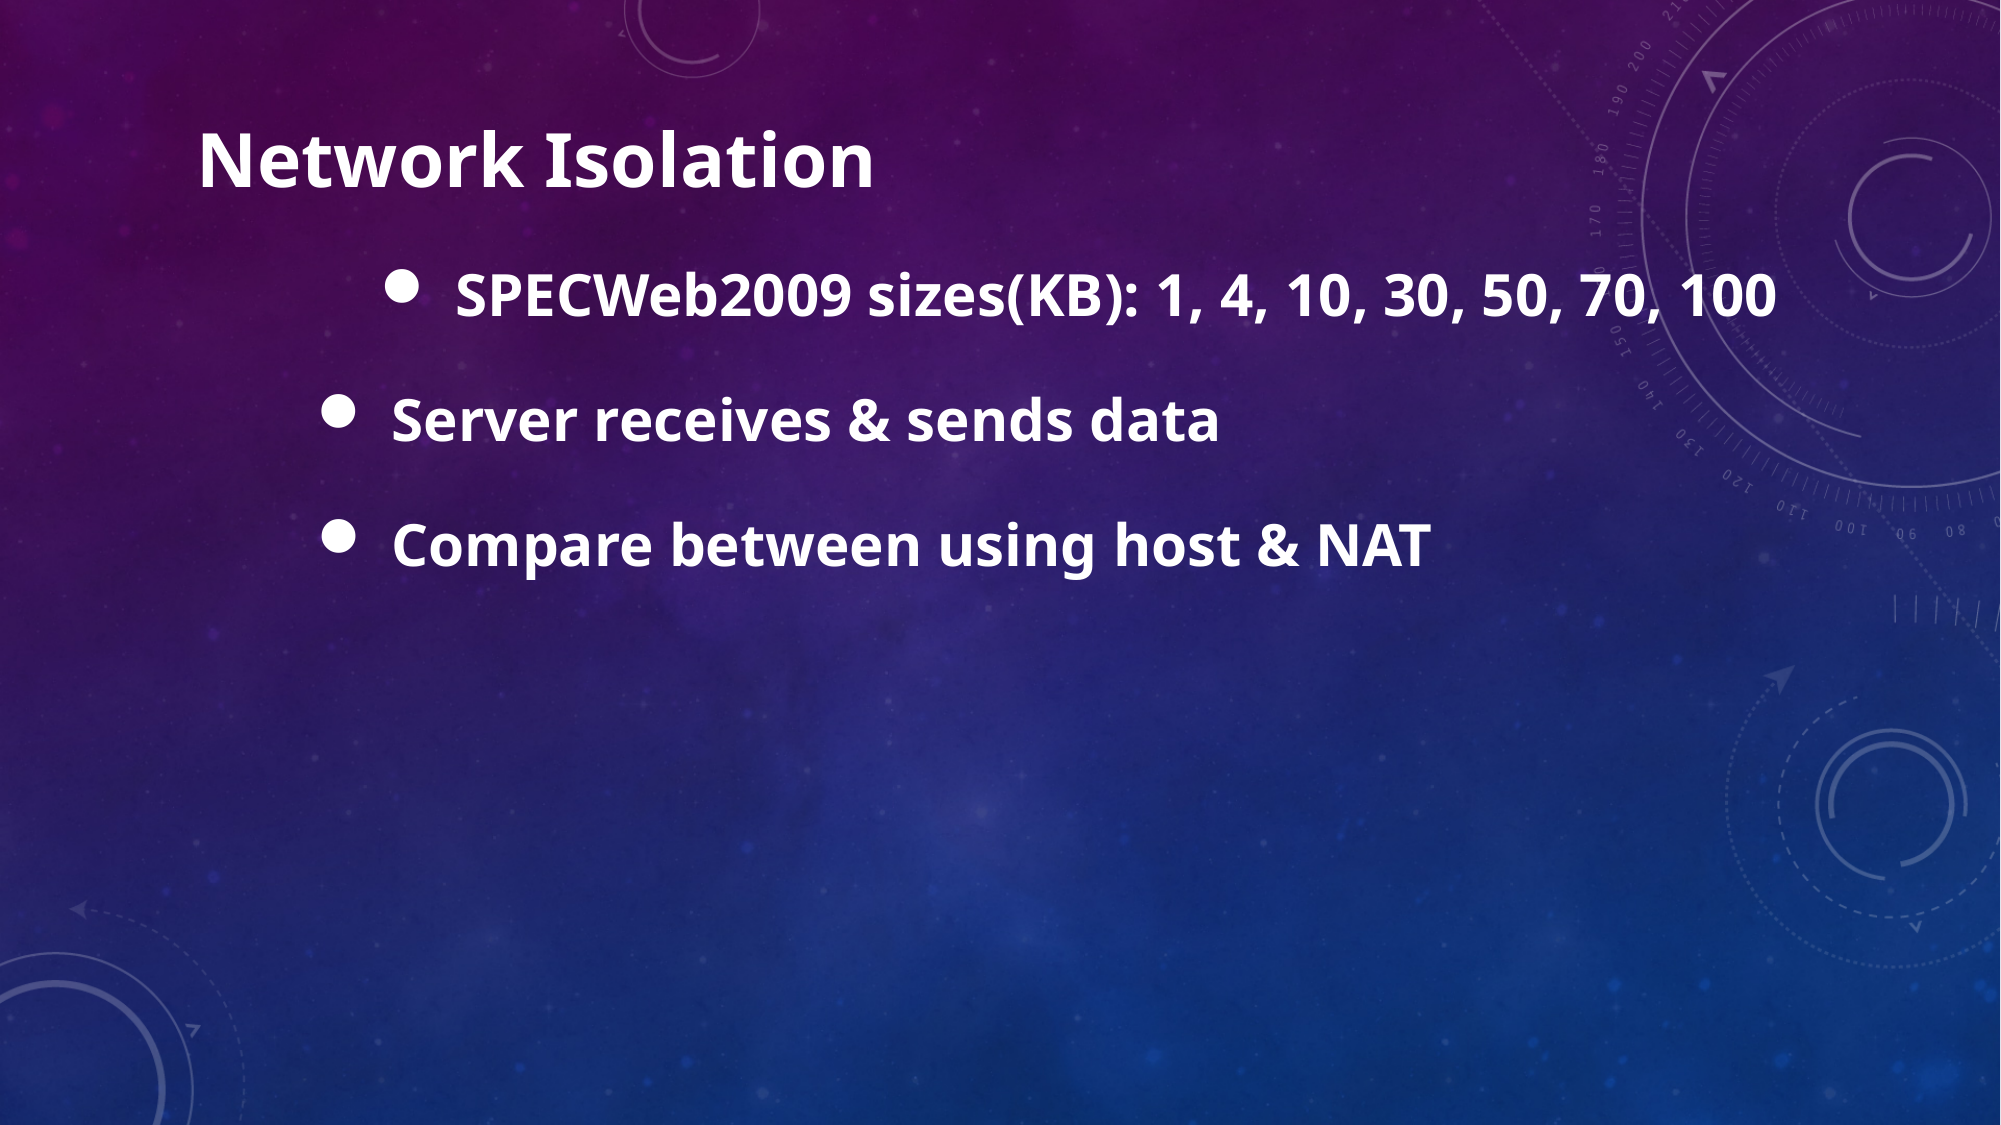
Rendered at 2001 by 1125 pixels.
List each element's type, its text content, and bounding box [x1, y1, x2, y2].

text_box Network Isolation [181, 105, 893, 211]
picture [0, 0, 2001, 1125]
text_box Compare between using host & NAT [302, 500, 1448, 586]
text_box SPECWeb2009 sizes(KB): 1, 4, 10, 30, 50, 70, 100 [365, 250, 1794, 336]
text_box Server receives & sends data [301, 375, 1238, 461]
